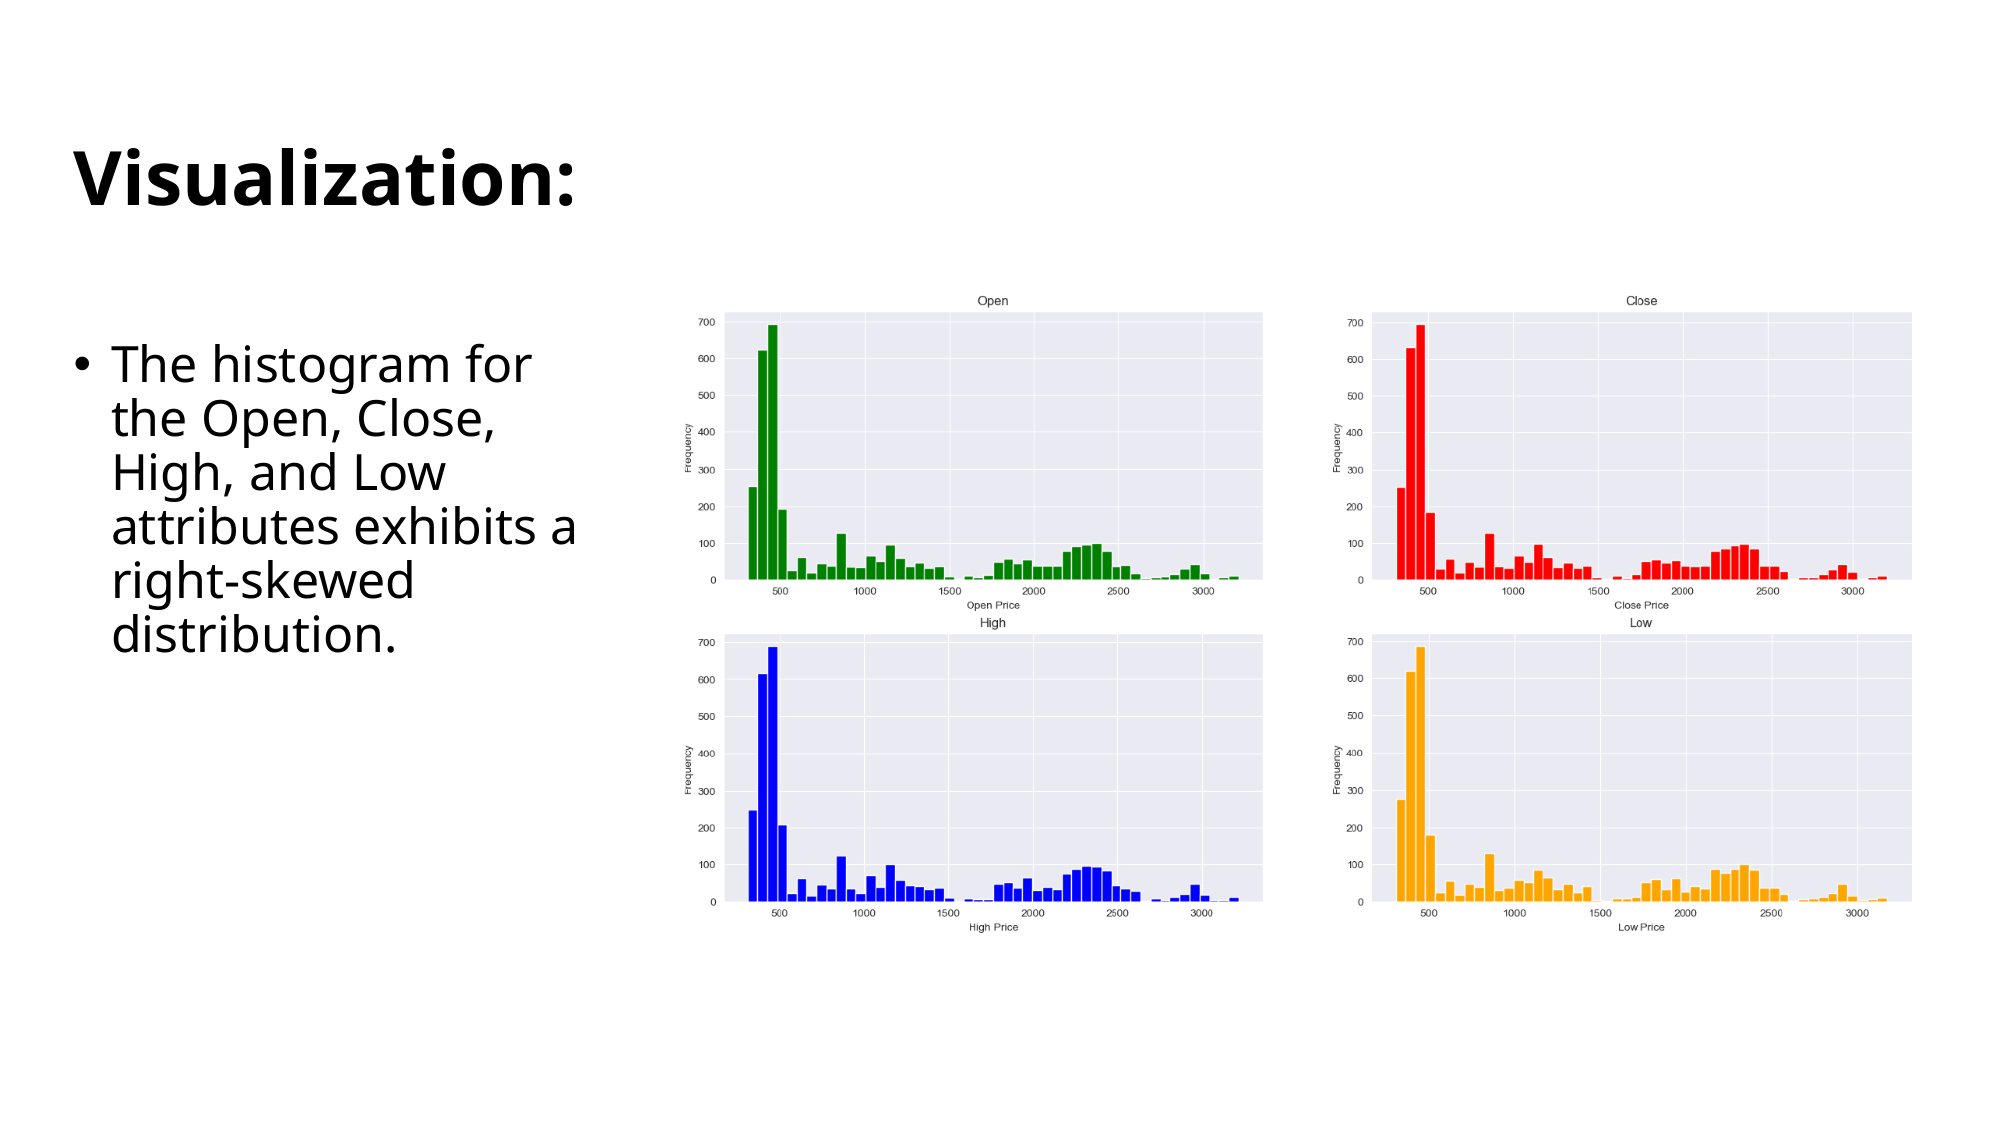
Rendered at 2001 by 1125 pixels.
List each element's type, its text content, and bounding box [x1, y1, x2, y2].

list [638, 285, 1924, 945]
list The histogram for the Open, Close, High, and Low attributes exhibits a right-skewed distribution. [58, 331, 594, 808]
title Visualization: [58, 112, 1784, 251]
